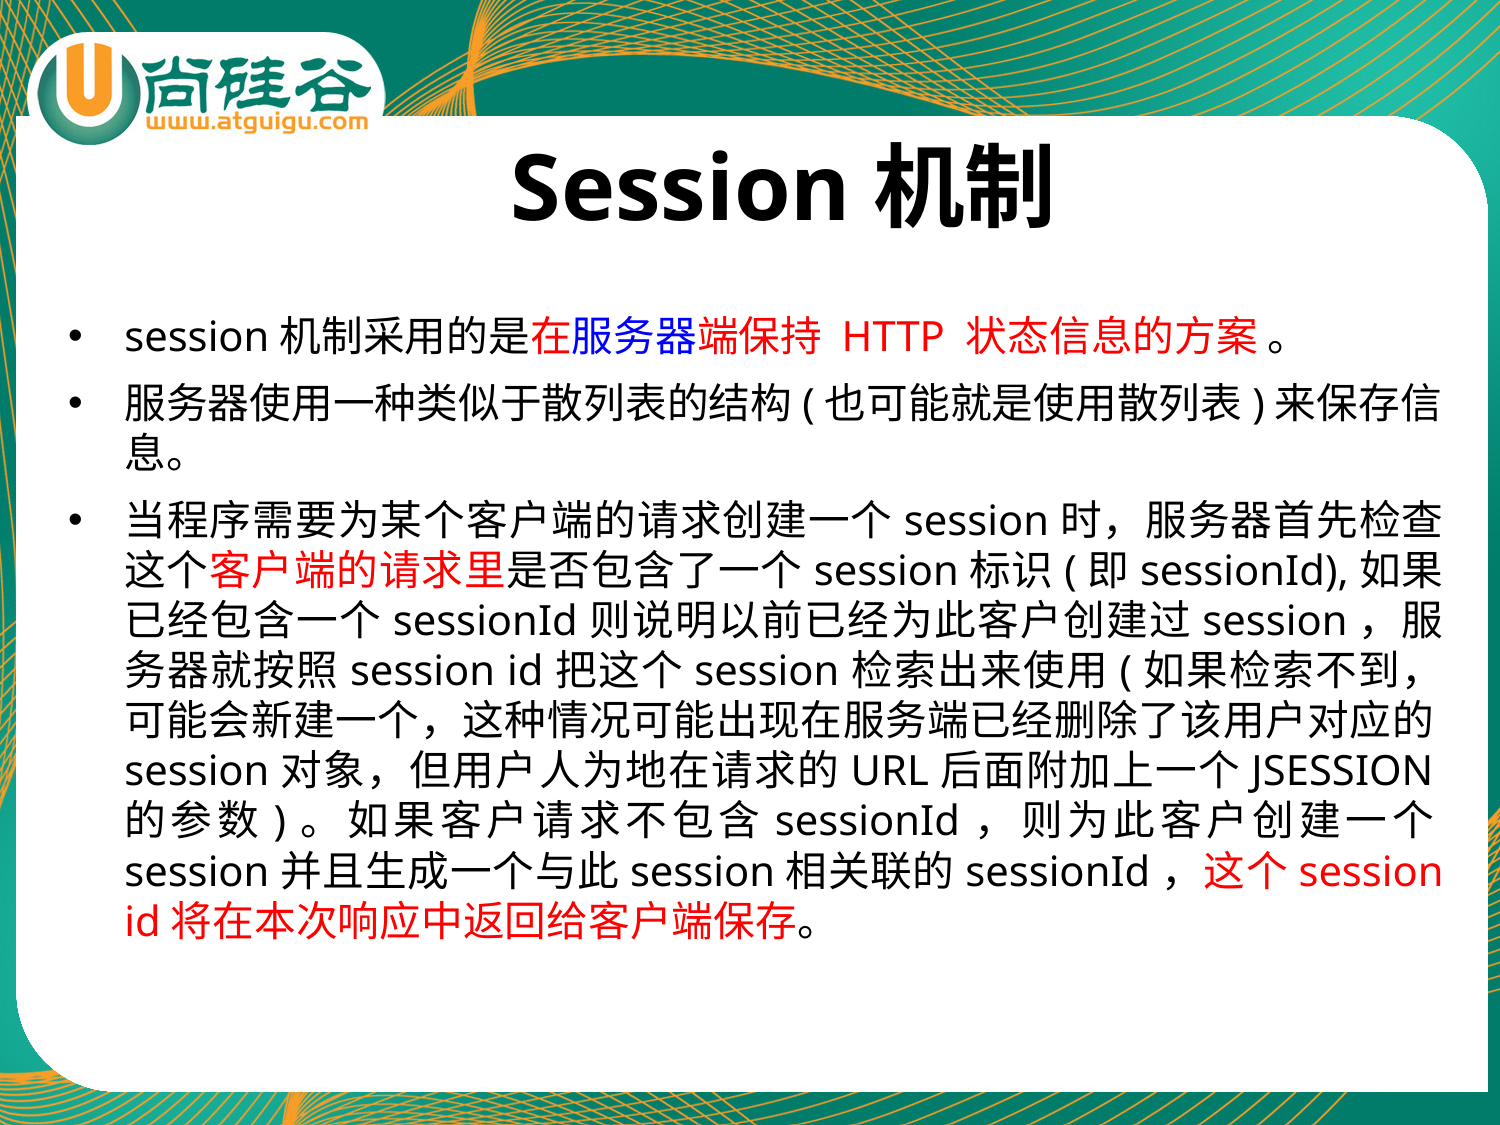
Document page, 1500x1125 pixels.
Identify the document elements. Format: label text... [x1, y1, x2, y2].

picture [0, 0, 1500, 1125]
title Session机制 [108, 113, 1459, 255]
list session机制采用的是在服务器端保持 HTTP 状态信息的方案 。 服务器使用一种类似于散列表的结构(也可能就是使用散列表)来保存信息。 当程序需要为某个客户端的请求创建一个session时，服务器首先检查这个客户端的请求里是否包含了一个session标识(即sessionId),如果已经包含一个sessionId则说明以前已经为此客户创建过session，服务器就按照session id把这个session检索出来使用(如果检索不到，可能会新建一个，这种情况可能出现在服务端已经删除了该用户对应的session对象，但用户人为地在请求的URL后面附加上一个JSESSION的参数)。如果客户请求不包含sessionId，则为此客户创建一个session并且生成一个与此session相关联的sessionId，这个session id将在本次响应中返回给客户端保存。 [53, 302, 1459, 1041]
